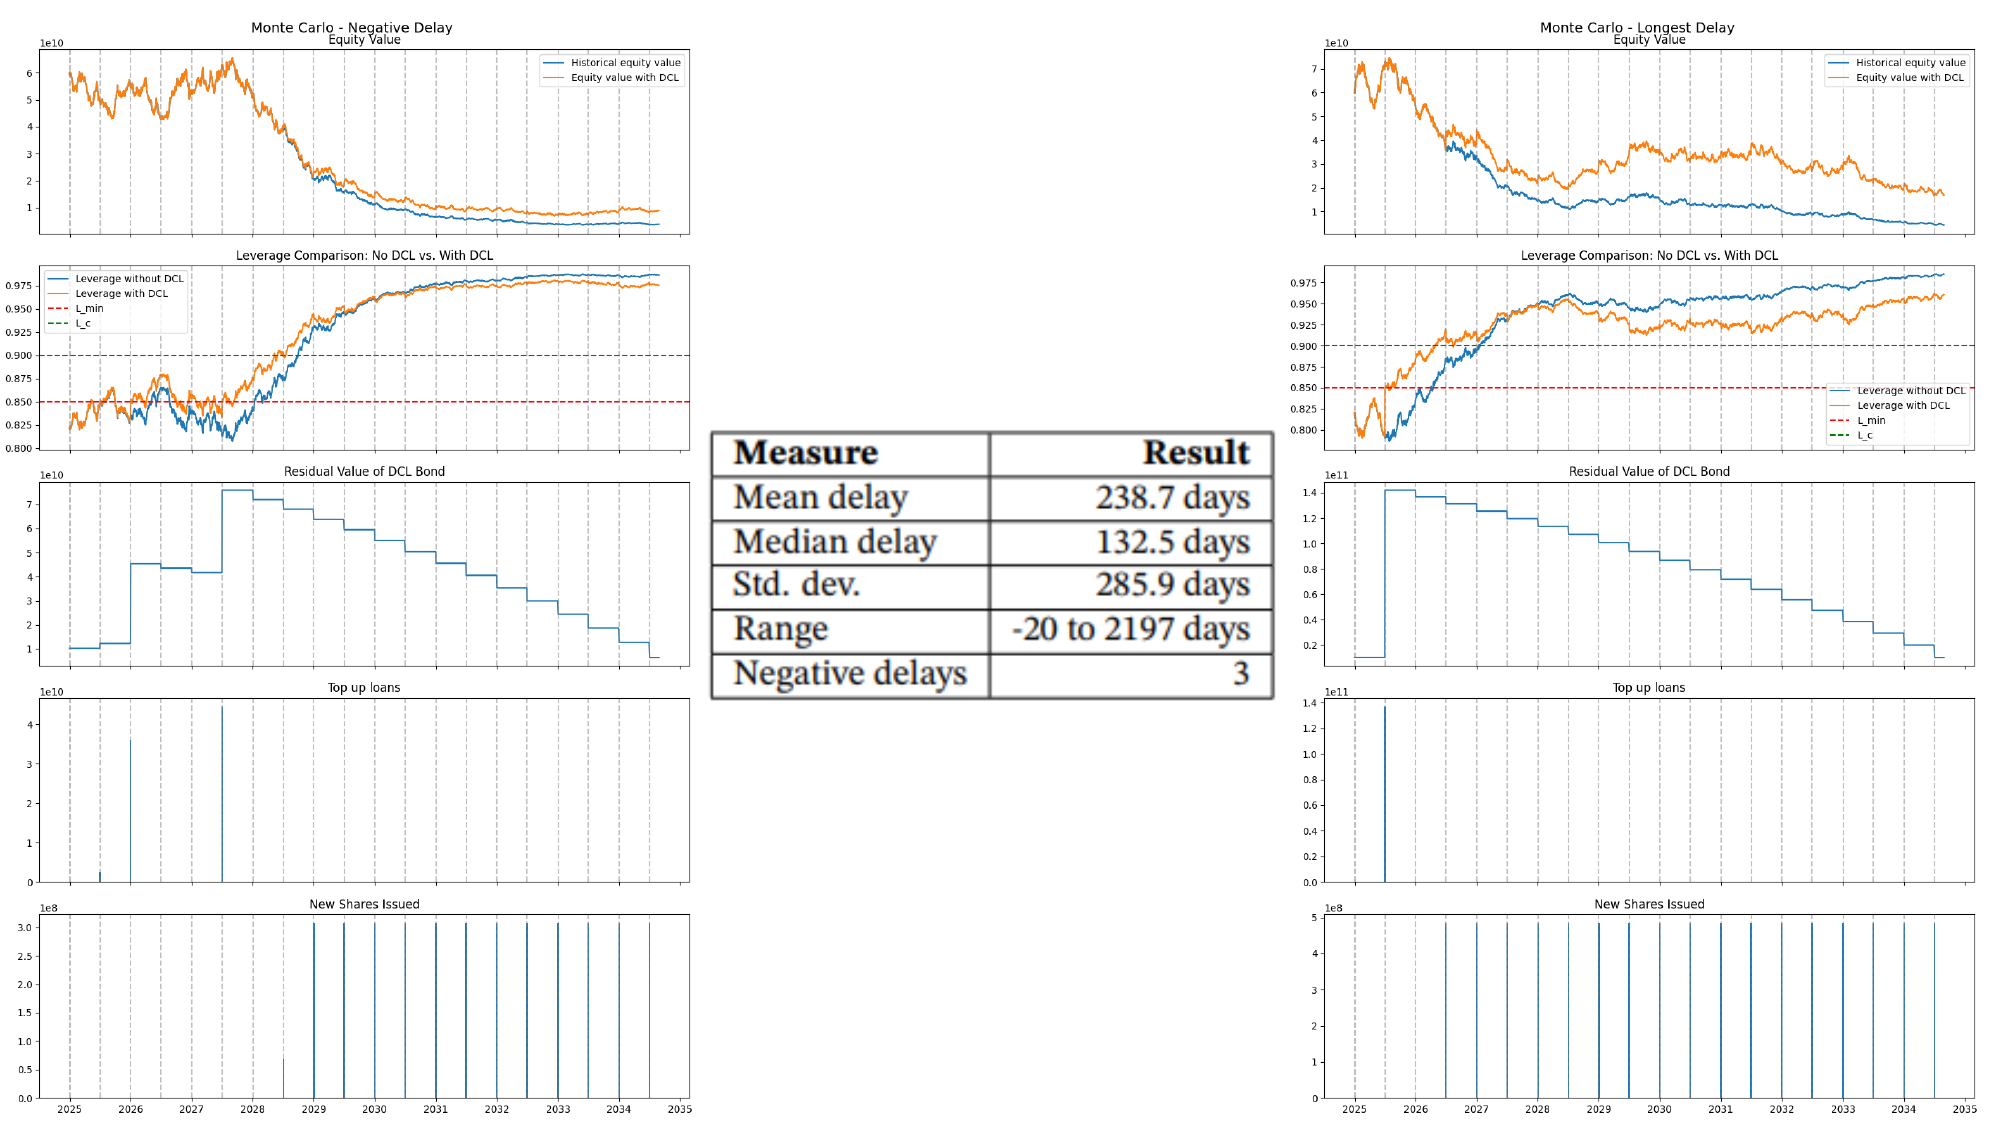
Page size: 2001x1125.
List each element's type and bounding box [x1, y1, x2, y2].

picture [0, 0, 704, 1125]
picture [707, 419, 1282, 706]
list [1285, 0, 1990, 1125]
